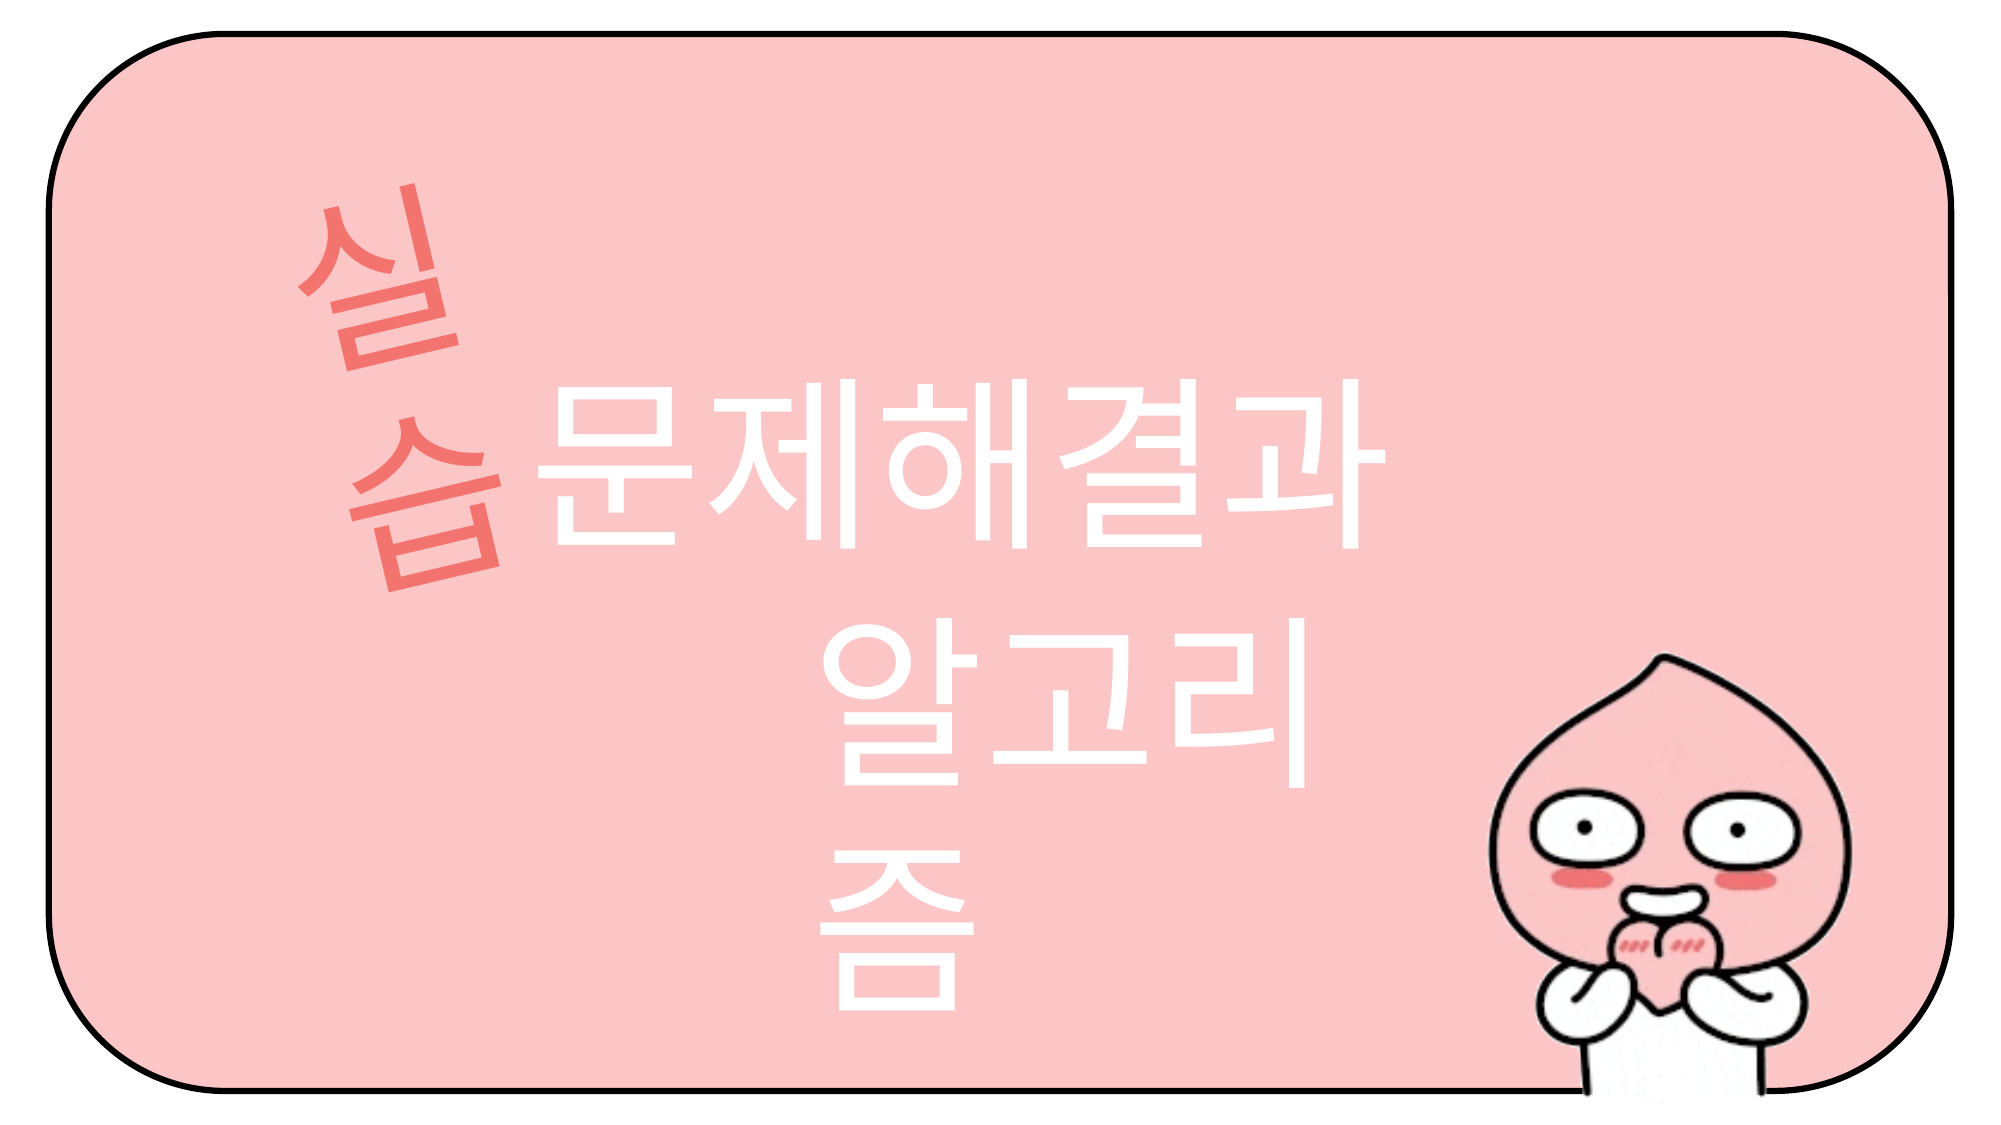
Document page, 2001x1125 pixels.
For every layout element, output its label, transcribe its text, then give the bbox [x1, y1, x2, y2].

text_box [47, 32, 1953, 1093]
text_box 문제해결과 [588, 340, 1486, 580]
text_box 알고리즘 [797, 578, 1378, 1044]
picture [1378, 578, 1951, 1125]
text_box 실습 [247, 101, 694, 635]
